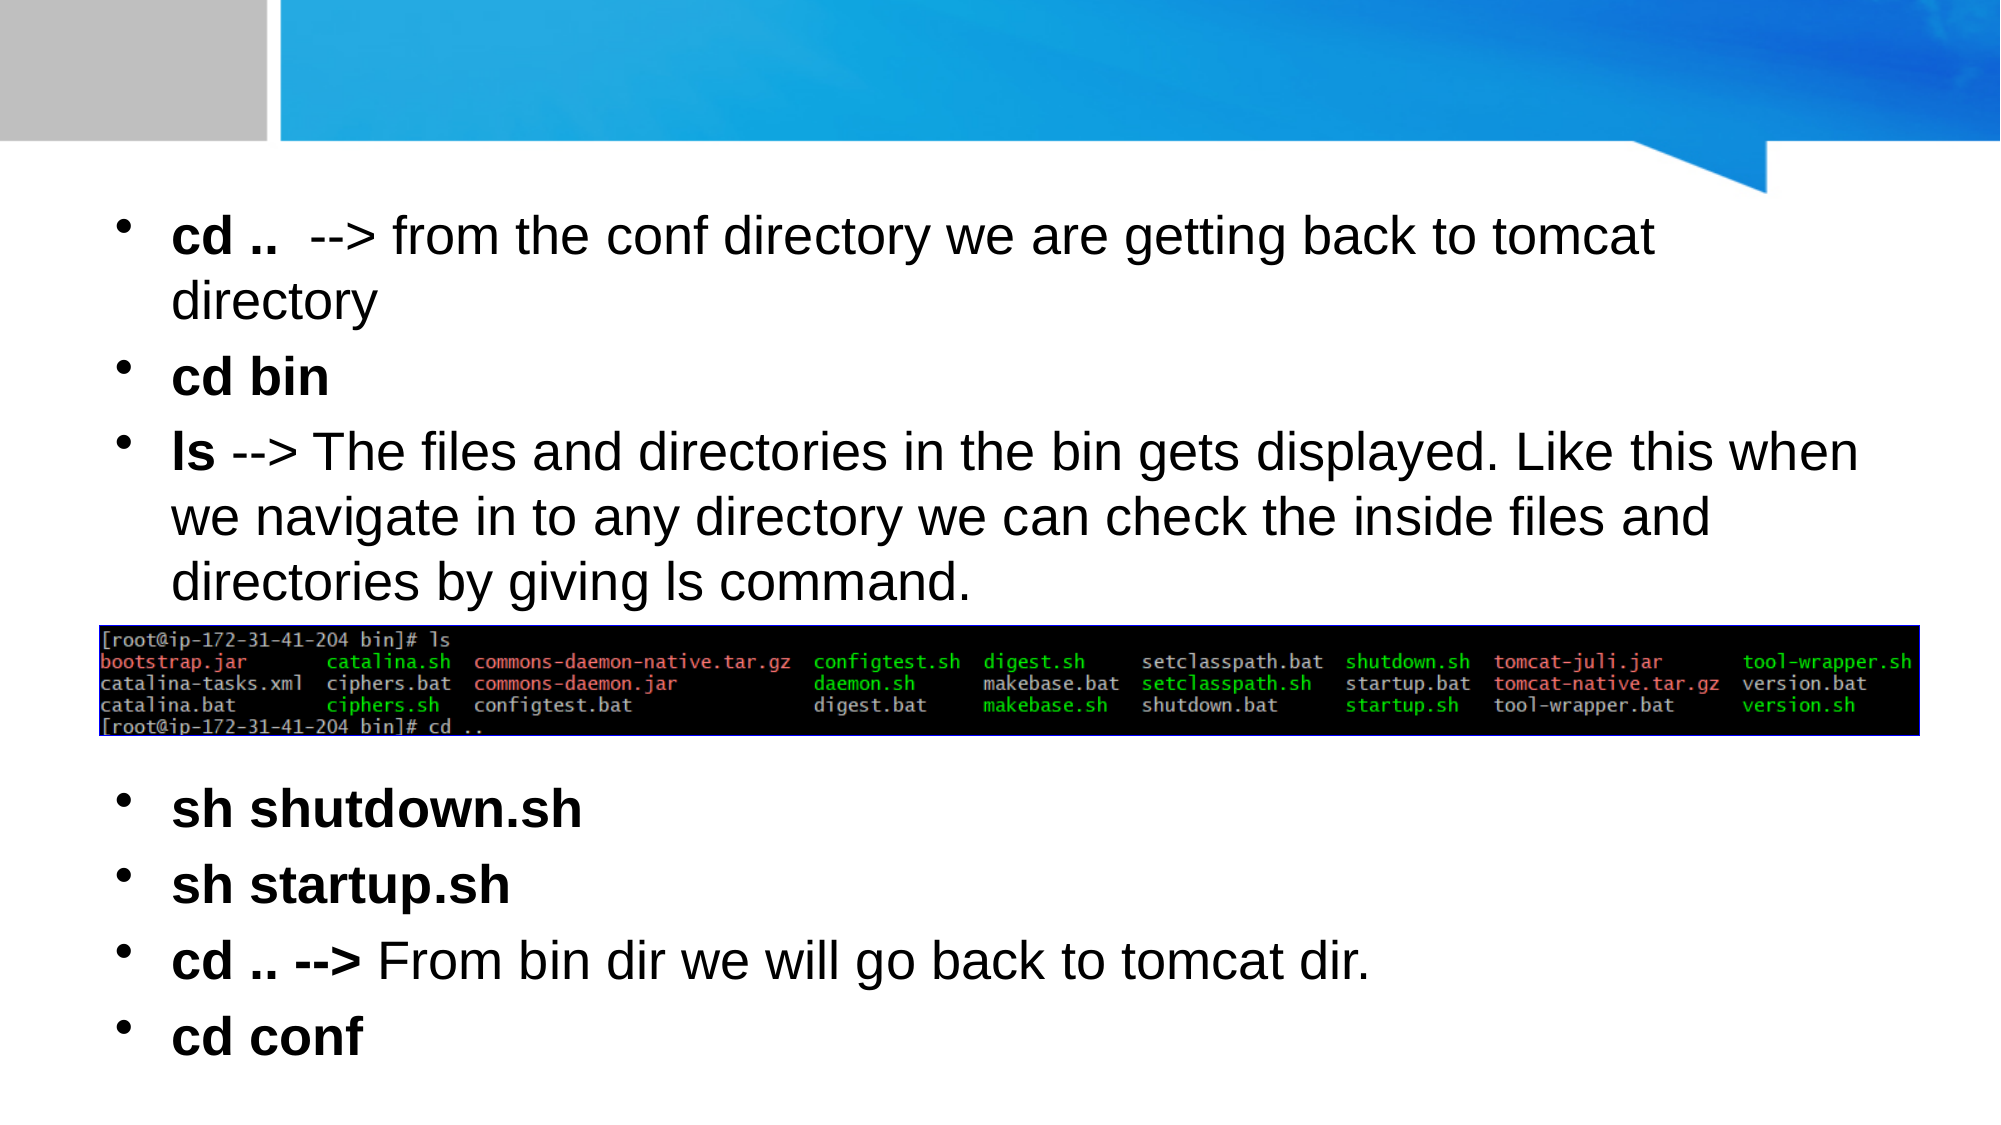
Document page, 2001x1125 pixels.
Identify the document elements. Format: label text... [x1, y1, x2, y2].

list cd .. --> from the conf directory we are getting back to tomcat directory cd bin ls --> The files and directories in the bin gets displayed. Like this when we navigate in to any directory we can check the inside files and directories by giving ls command. sh shutdown.sh sh startup.sh cd .. --> From bin dir we will go back to tomcat dir. cd conf [99, 736, 1901, 1006]
list cd .. --> from the conf directory we are getting back to tomcat directory cd bin ls --> The files and directories in the bin gets displayed. Like this when we navigate in to any directory we can check the inside files and directories by giving ls command. sh shutdown.sh sh startup.sh cd .. --> From bin dir we will go back to tomcat dir. cd conf [99, 192, 1901, 625]
picture [0, 0, 2000, 1125]
